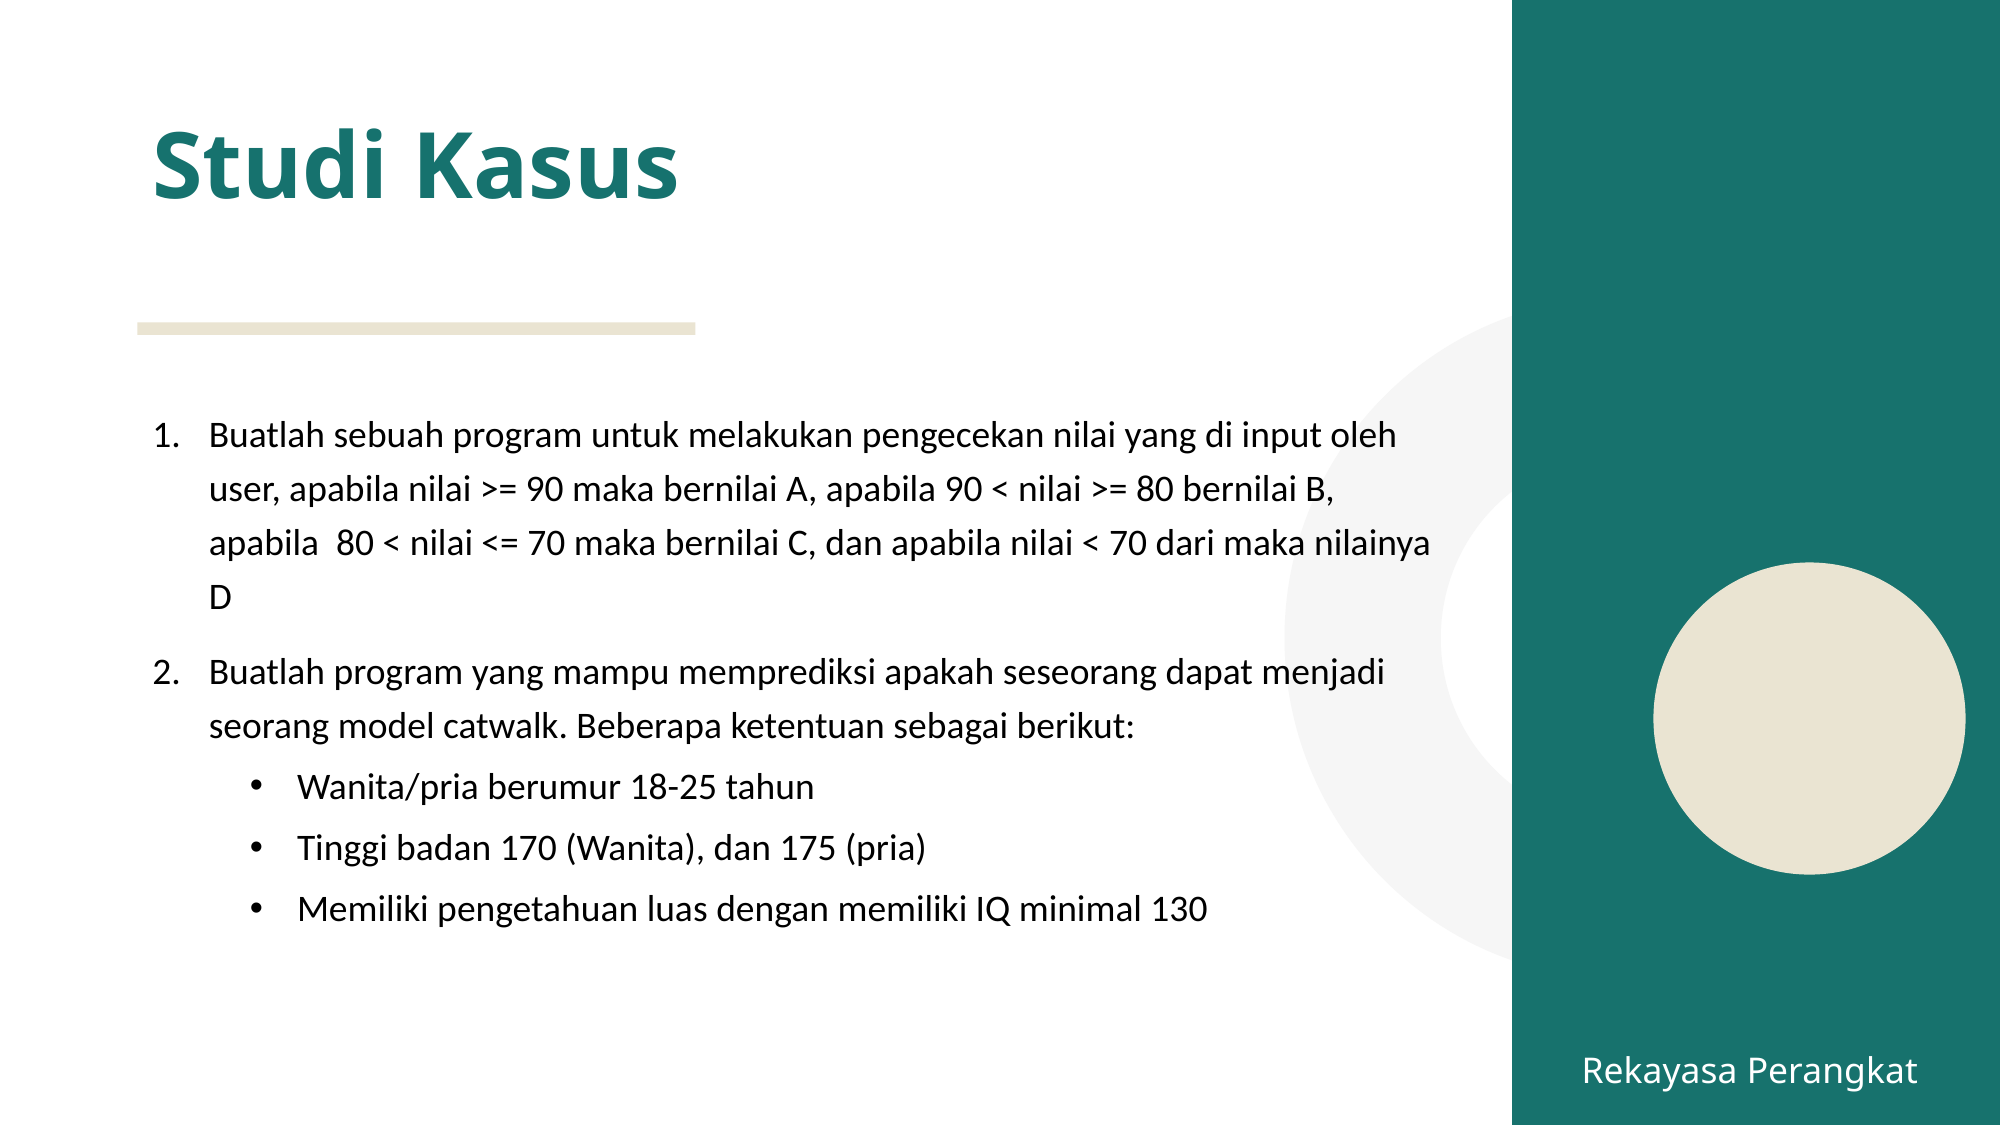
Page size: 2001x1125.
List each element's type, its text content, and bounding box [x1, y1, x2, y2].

list Buatlah sebuah program untuk melakukan pengecekan nilai yang di input oleh user, apabila nilai >= 90 maka bernilai A, apabila 90 < nilai >= 80 bernilai B, apabila 80 < nilai <= 70 maka bernilai C, dan apabila nilai < 70 dari maka nilainya D Buatlah program yang mampu memprediksi apakah seseorang dapat menjadi seorang model catwalk. Beberapa ketentuan sebagai berikut: Wanita/pria berumur 18-25 tahun Tinggi badan 170 (Wanita), dan 175 (pria) Memiliki pengetahuan luas dengan memiliki IQ minimal 130 [137, 393, 1450, 1014]
title Studi Kasus [137, 59, 1863, 278]
